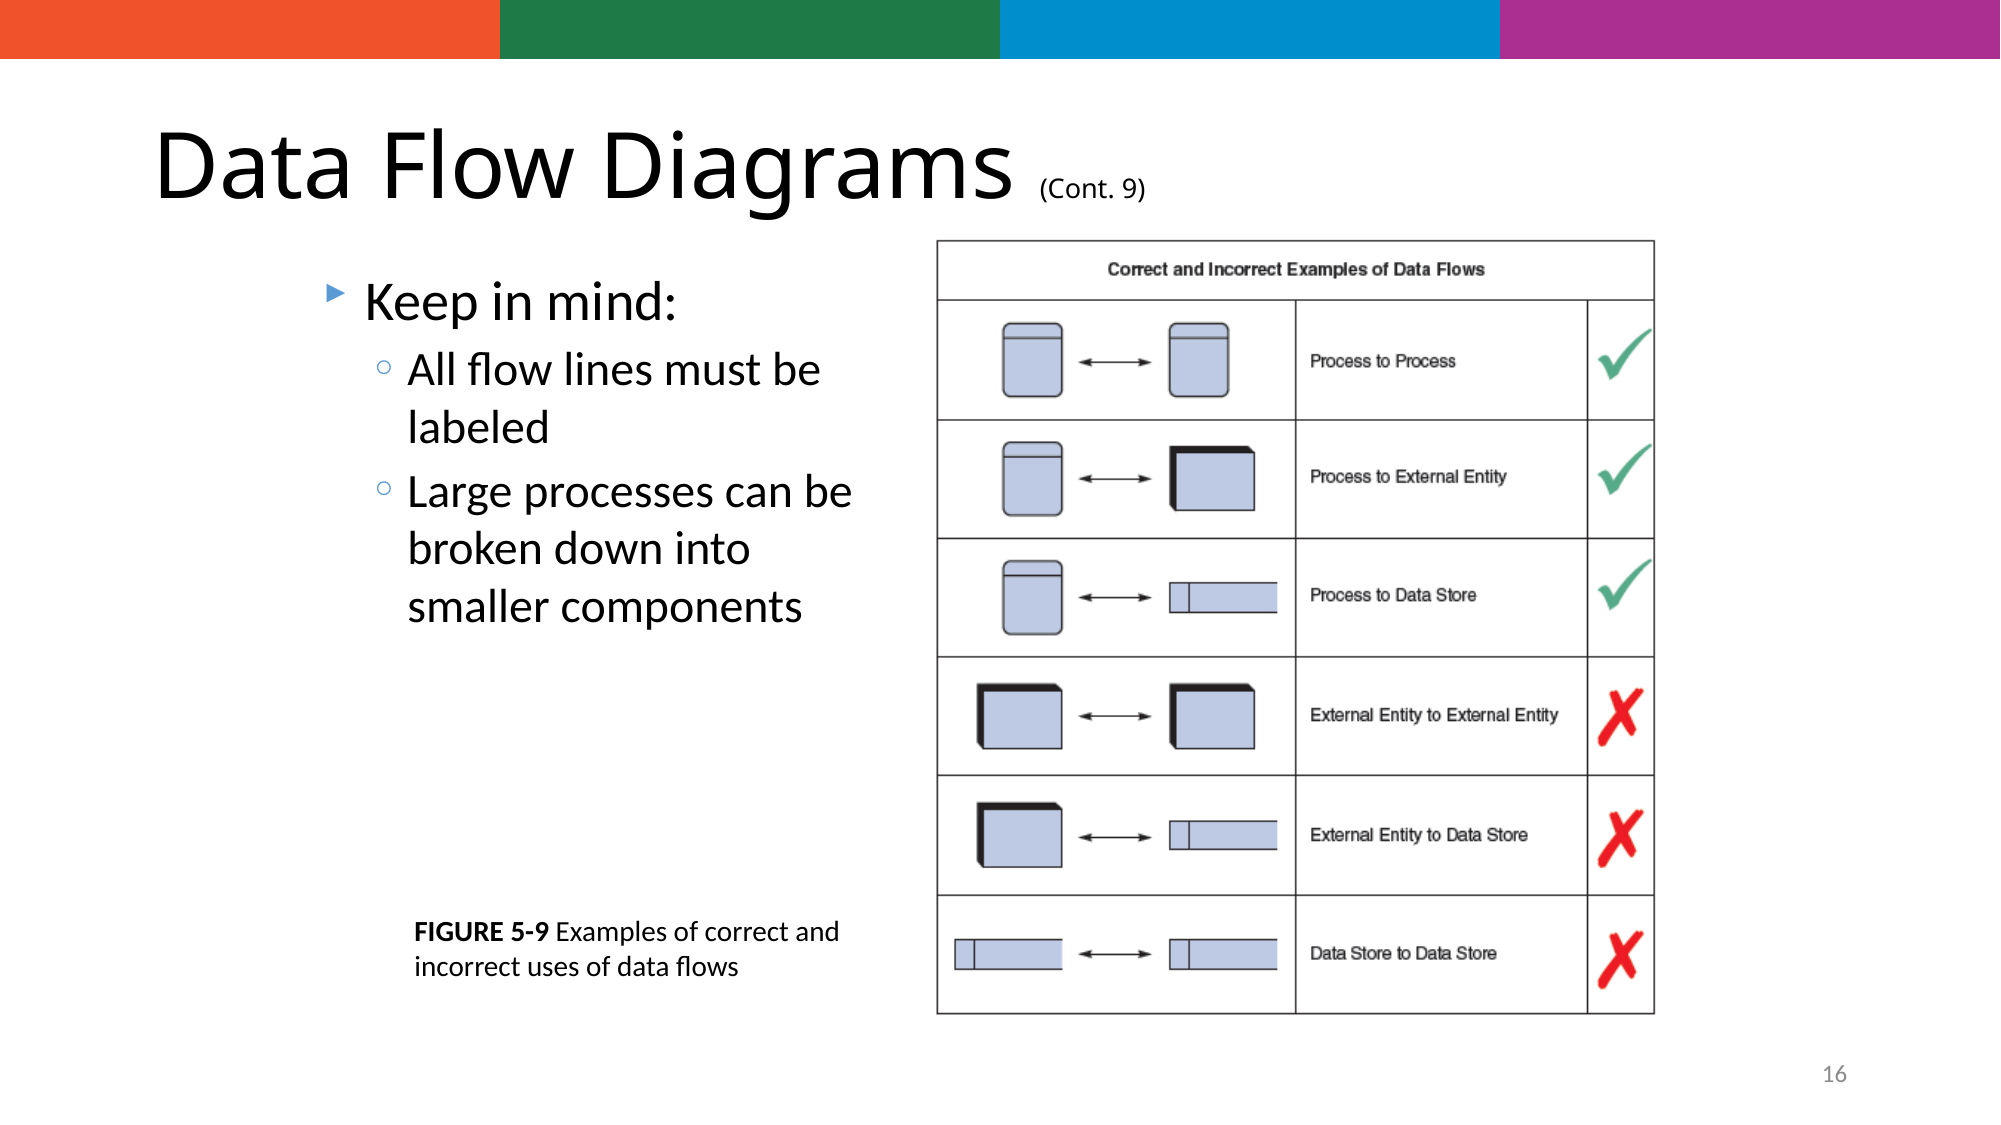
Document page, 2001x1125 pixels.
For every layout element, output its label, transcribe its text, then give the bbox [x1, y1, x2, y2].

title Data Flow Diagrams (Cont. 9) [137, 59, 1863, 278]
text_box FIGURE 5-9 Examples of correct and incorrect uses of data flows [399, 905, 912, 990]
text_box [0, 0, 2000, 59]
text_box Keep in mind: All flow lines must be labeled Large processes can be broken down into smaller components [290, 256, 912, 640]
picture [922, 227, 1670, 1025]
slide_number 16 [1412, 1042, 1863, 1103]
